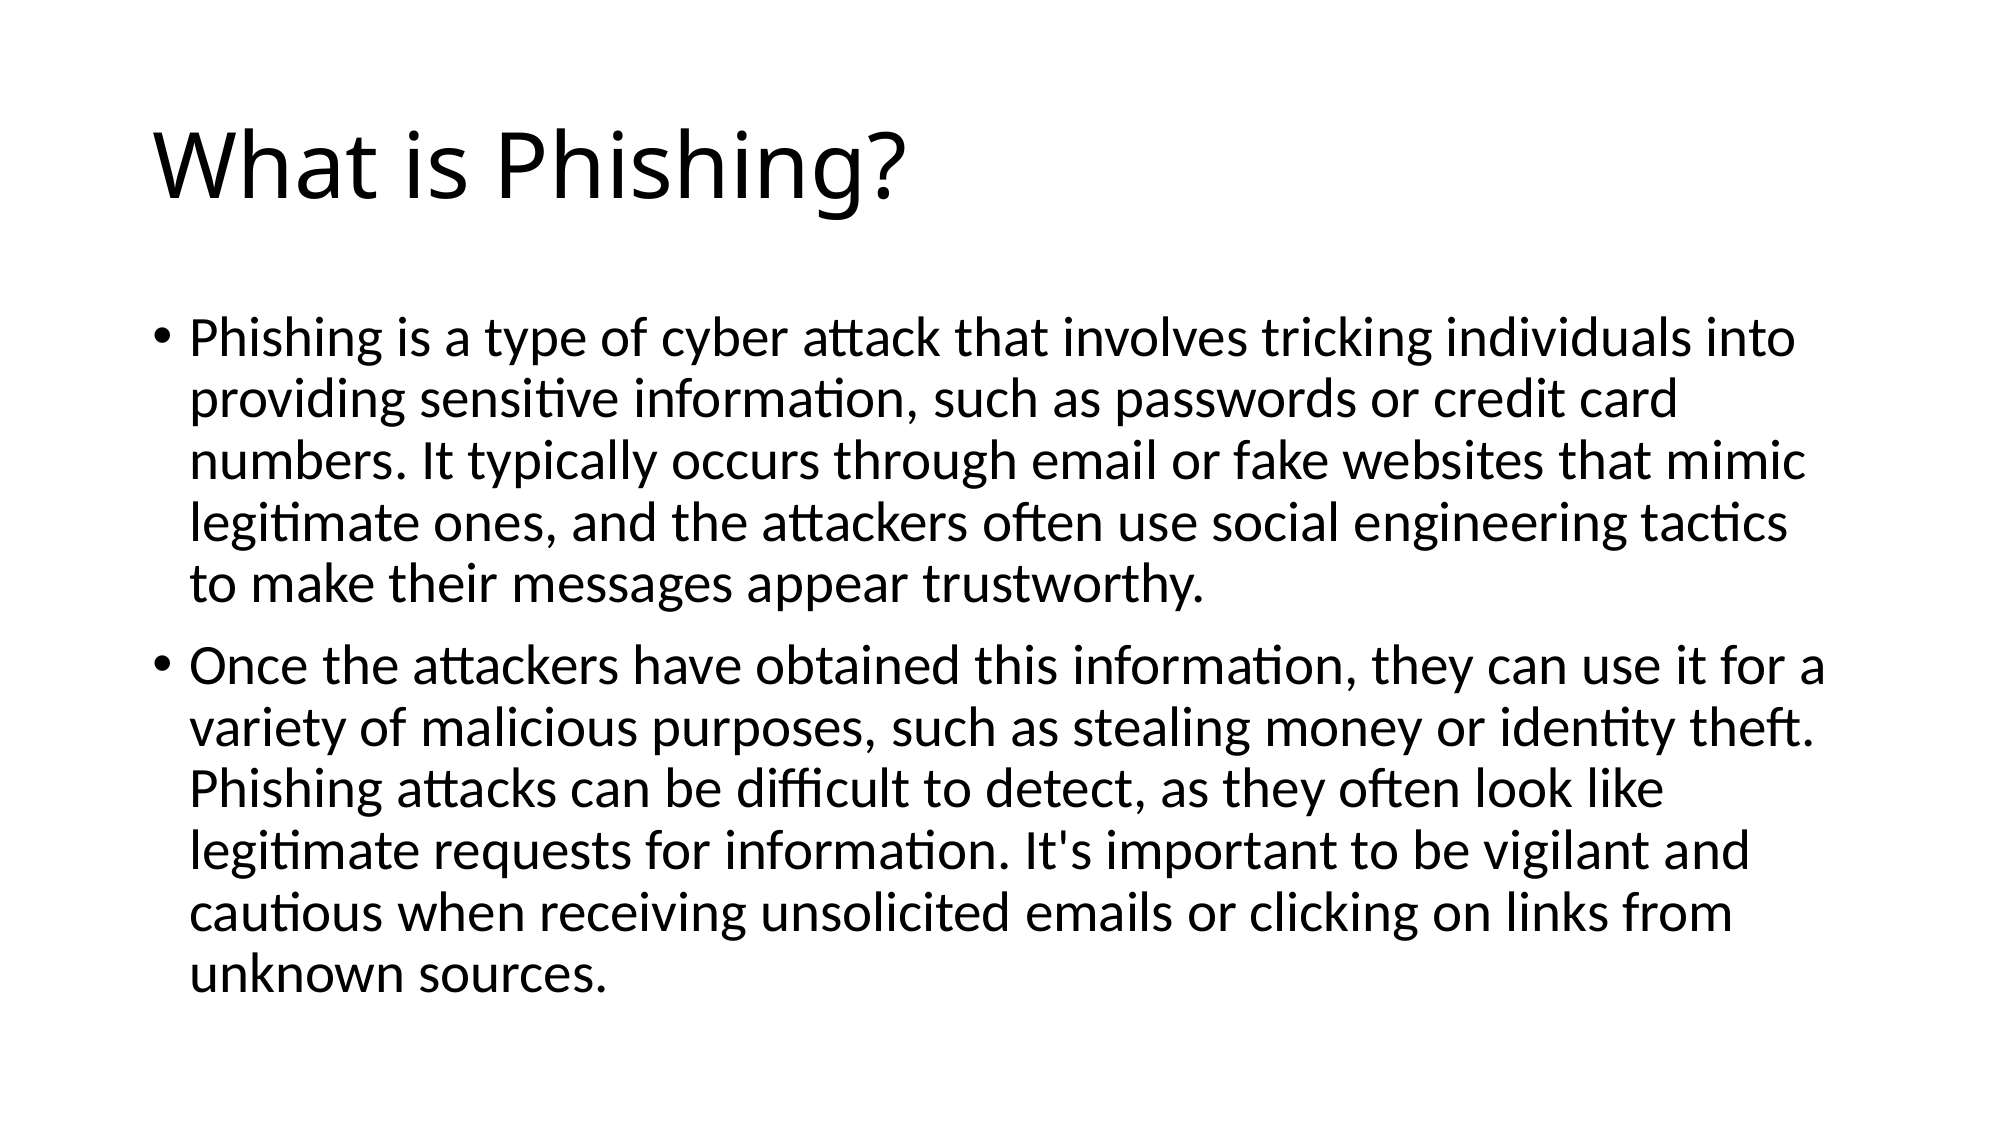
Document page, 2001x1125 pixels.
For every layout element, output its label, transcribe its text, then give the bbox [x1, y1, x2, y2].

title What is Phishing? [137, 59, 1863, 278]
list Phishing is a type of cyber attack that involves tricking individuals into providing sensitive information, such as passwords or credit card numbers. It typically occurs through email or fake websites that mimic legitimate ones, and the attackers often use social engineering tactics to make their messages appear trustworthy. Once the attackers have obtained this information, they can use it for a variety of malicious purposes, such as stealing money or identity theft. Phishing attacks can be difficult to detect, as they often look like legitimate requests for information. It's important to be vigilant and cautious when receiving unsolicited emails or clicking on links from unknown sources. [137, 299, 1863, 1014]
